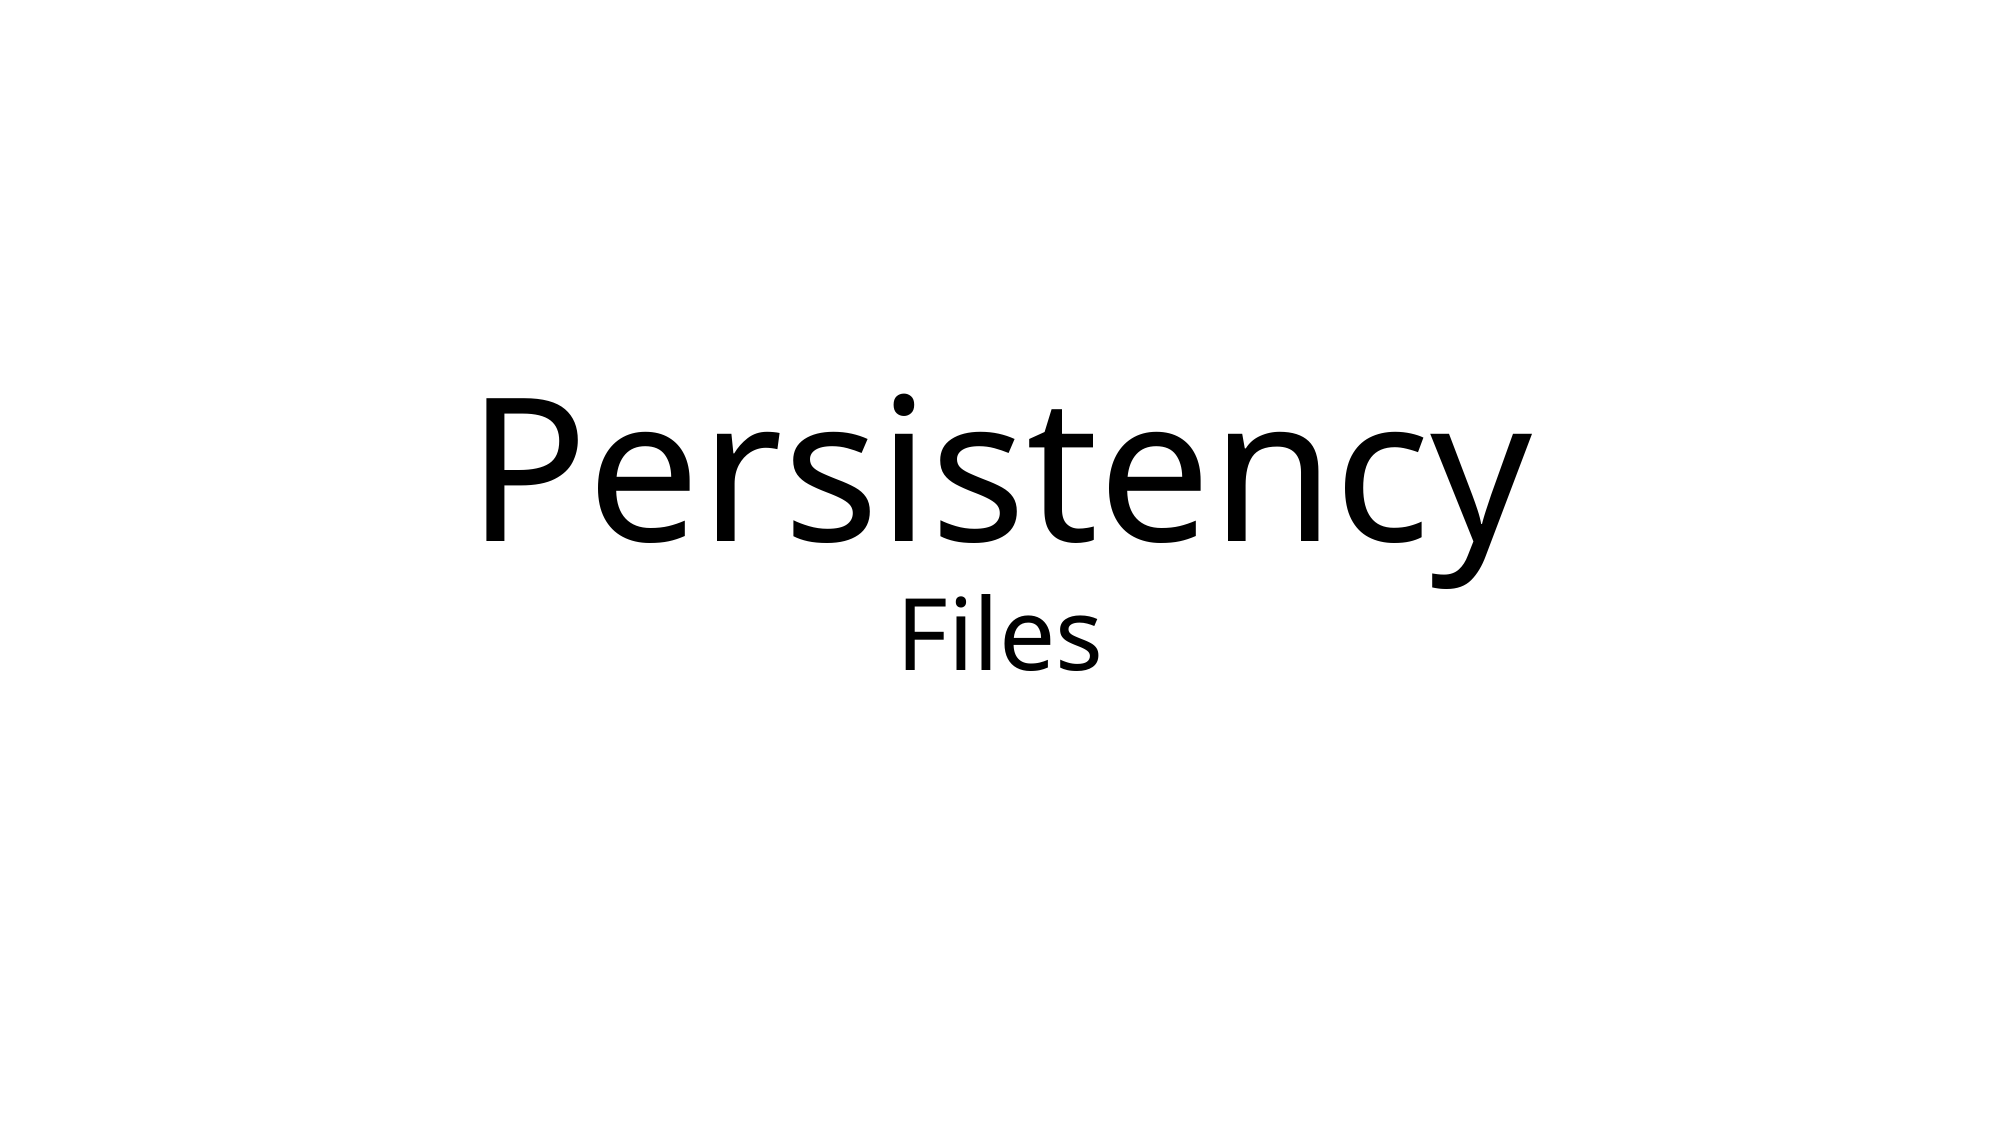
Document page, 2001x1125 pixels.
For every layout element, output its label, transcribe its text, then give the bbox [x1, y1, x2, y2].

title Persistency Files [249, 184, 1750, 700]
